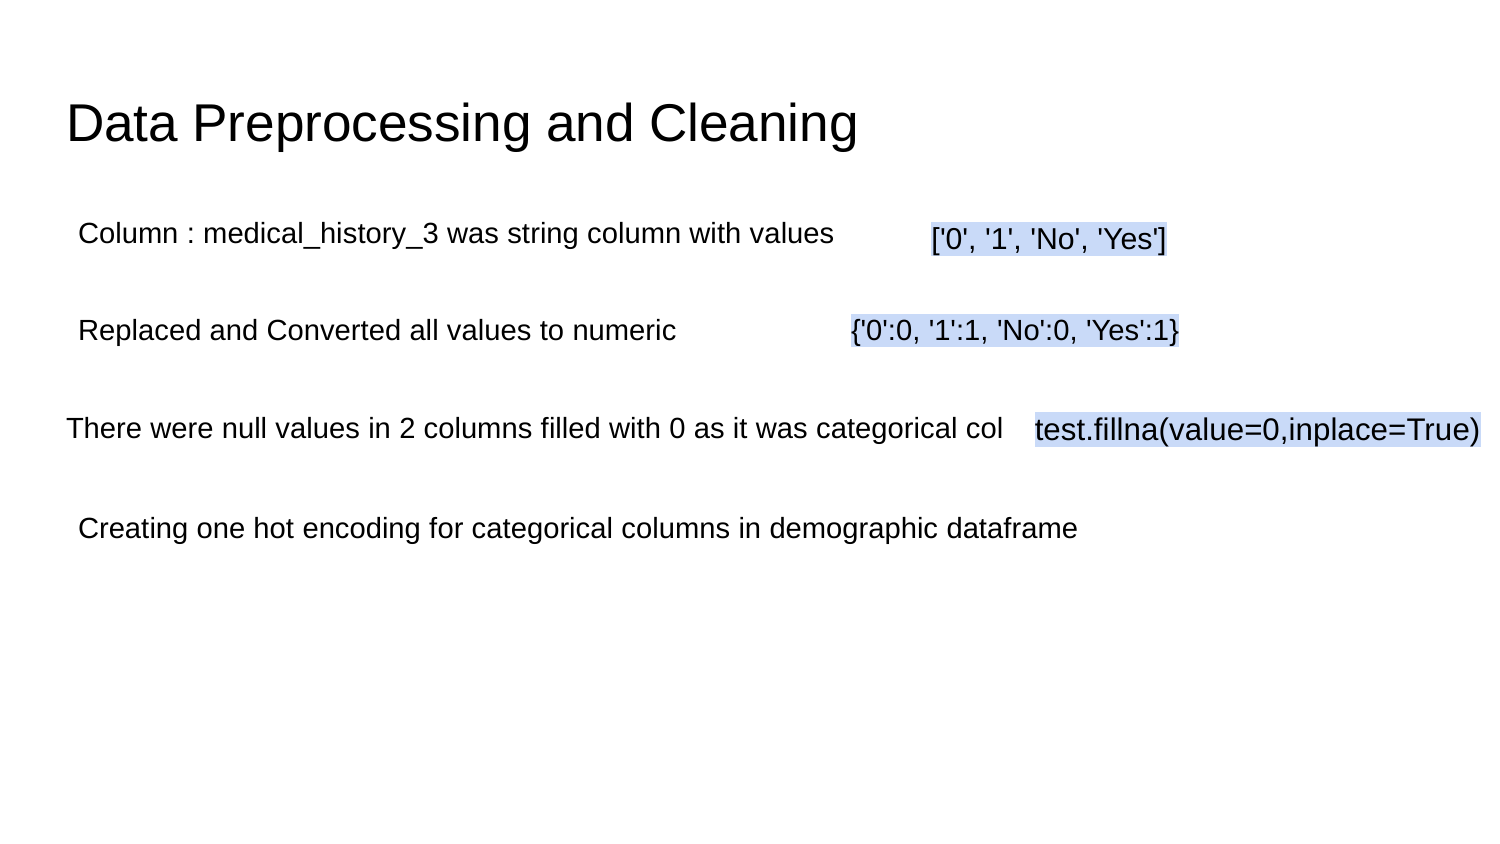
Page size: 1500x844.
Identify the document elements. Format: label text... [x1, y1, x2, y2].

text_box test.fillna(value=0,inplace=True) [1019, 394, 1500, 462]
text_box There were null values in 2 columns filled with 0 as it was categorical col [51, 394, 1019, 460]
text_box {'0':0, '1':1, 'No':0, 'Yes':1} [836, 296, 1500, 362]
text_box Column : medical_history_3 was string column with values [63, 198, 916, 264]
title Data Preprocessing and Cleaning [51, 72, 1449, 167]
text_box Replaced and Converted all values to numeric [63, 296, 836, 362]
text_box ['0', '1', 'No', 'Yes'] [916, 198, 1500, 296]
text_box Creating one hot encoding for categorical columns in demographic dataframe [63, 494, 1166, 560]
